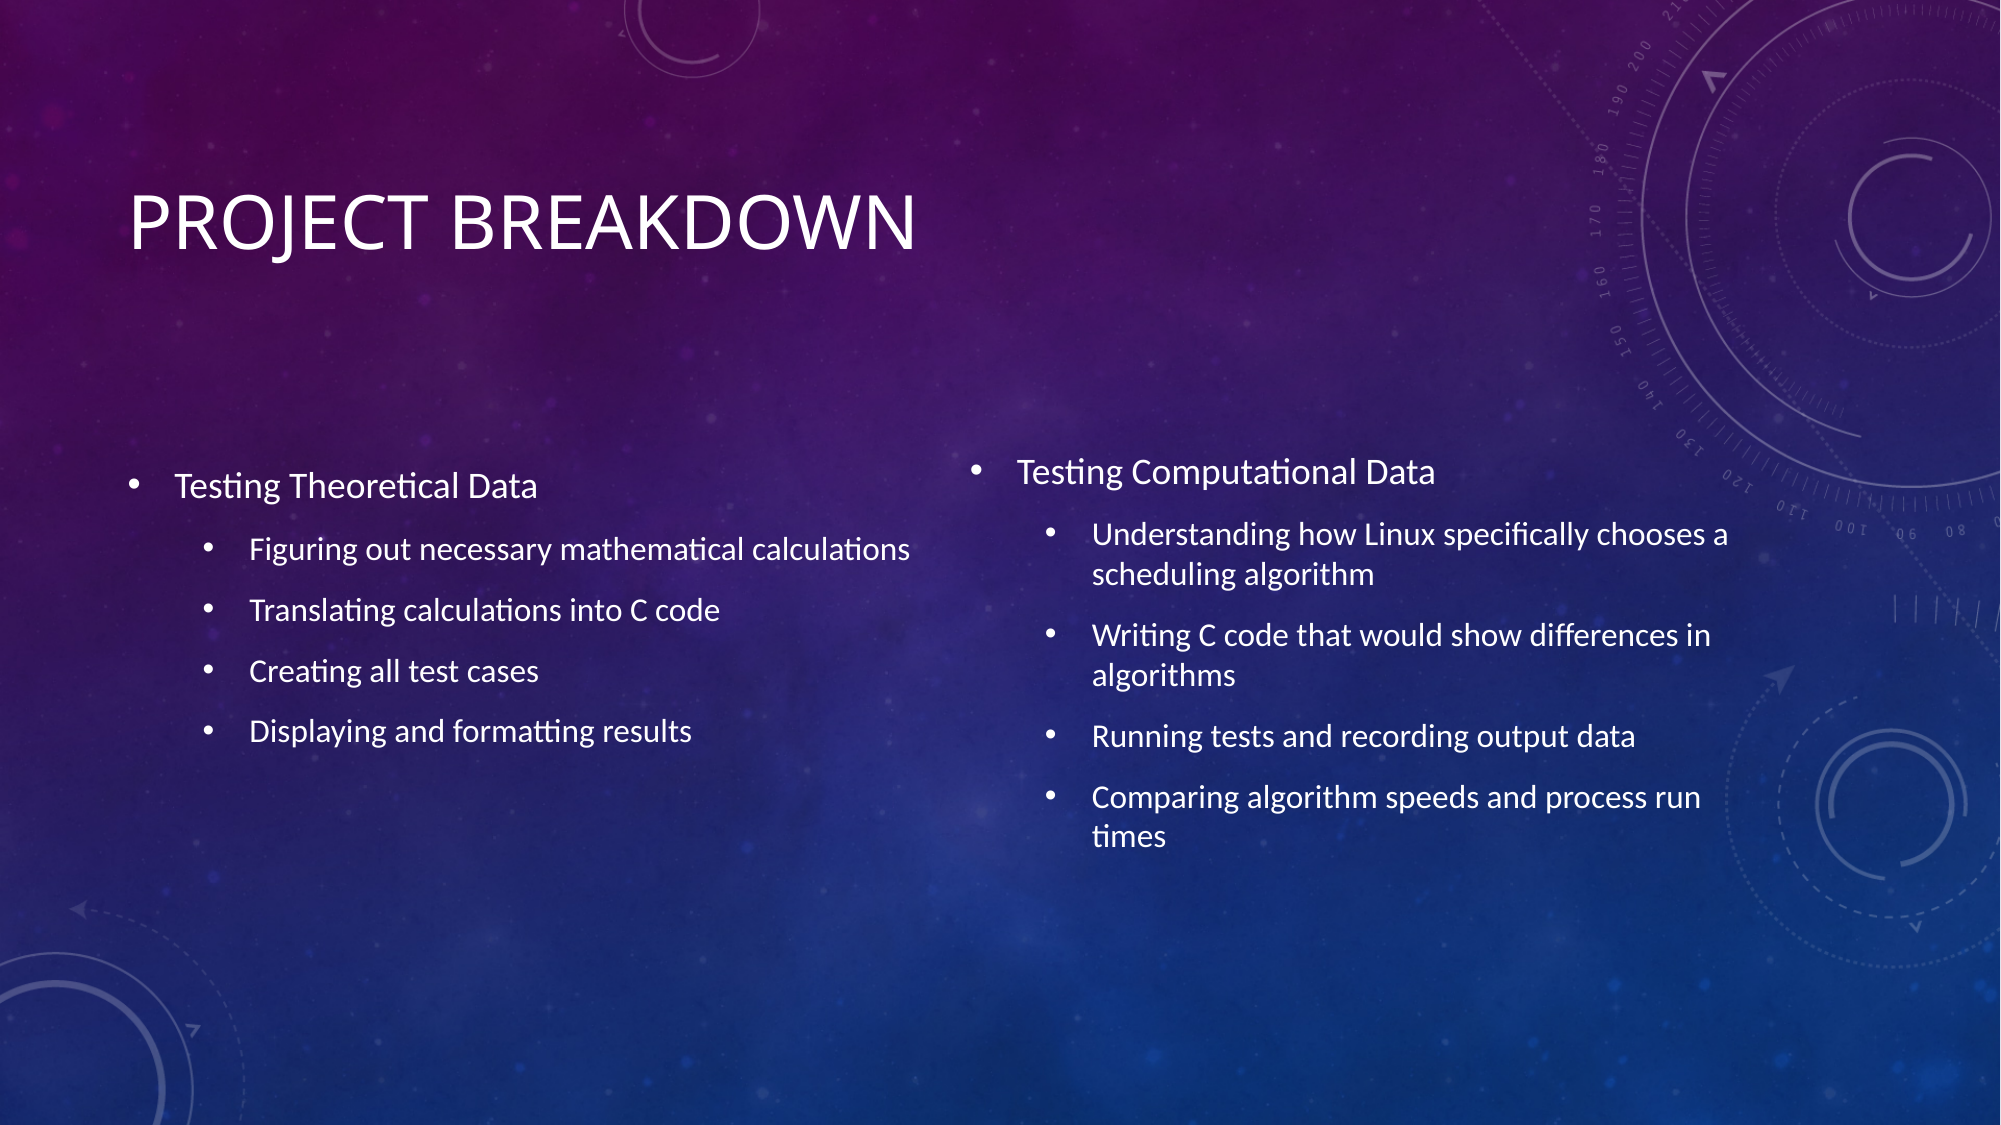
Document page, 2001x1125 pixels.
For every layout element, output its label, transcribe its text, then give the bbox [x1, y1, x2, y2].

title Project Breakdown [112, 99, 1775, 339]
list Testing Theoretical Data Figuring out necessary mathematical calculations Translating calculations into C code Creating all test cases Displaying and formatting results [112, 351, 932, 950]
list Testing Computational Data Understanding how Linux specifically chooses a scheduling algorithm Writing C code that would show differences in algorithms Running tests and recording output data Comparing algorithm speeds and process run times [955, 351, 1775, 950]
picture [0, 0, 2001, 1125]
